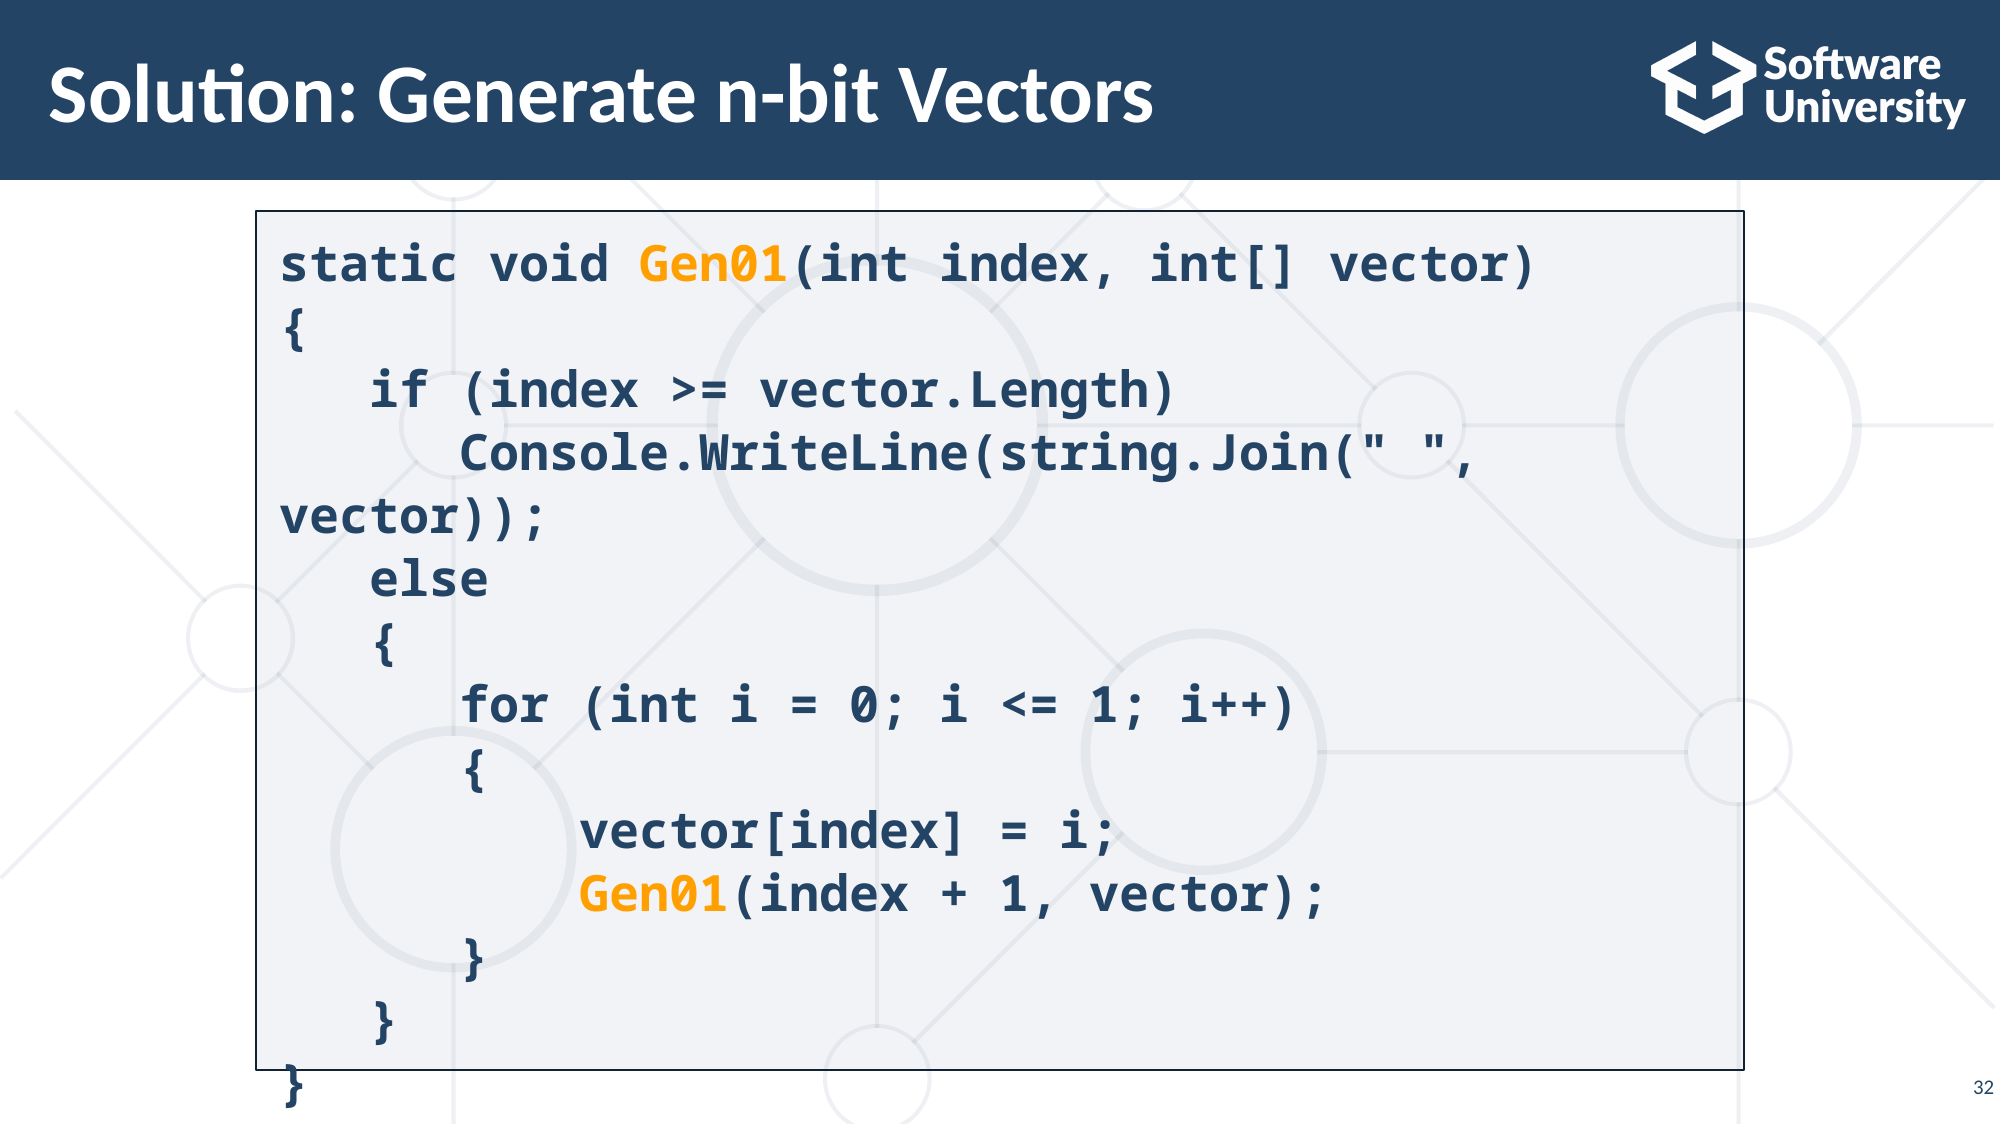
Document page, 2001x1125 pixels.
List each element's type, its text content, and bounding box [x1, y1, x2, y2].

picture [1651, 41, 1966, 134]
list static void Gen01(int index, int[] vector) { if (index >= vector.Length) Console.WriteLine(string.Join(" ", vector)); else { for (int i = 0; i <= 1; i++) { vector[index] = i; Gen01(index + 1, vector); } } } [255, 210, 1745, 1071]
slide_number 32 [1929, 1070, 2000, 1103]
title Solution: Generate n-bit Vectors [31, 16, 1591, 162]
